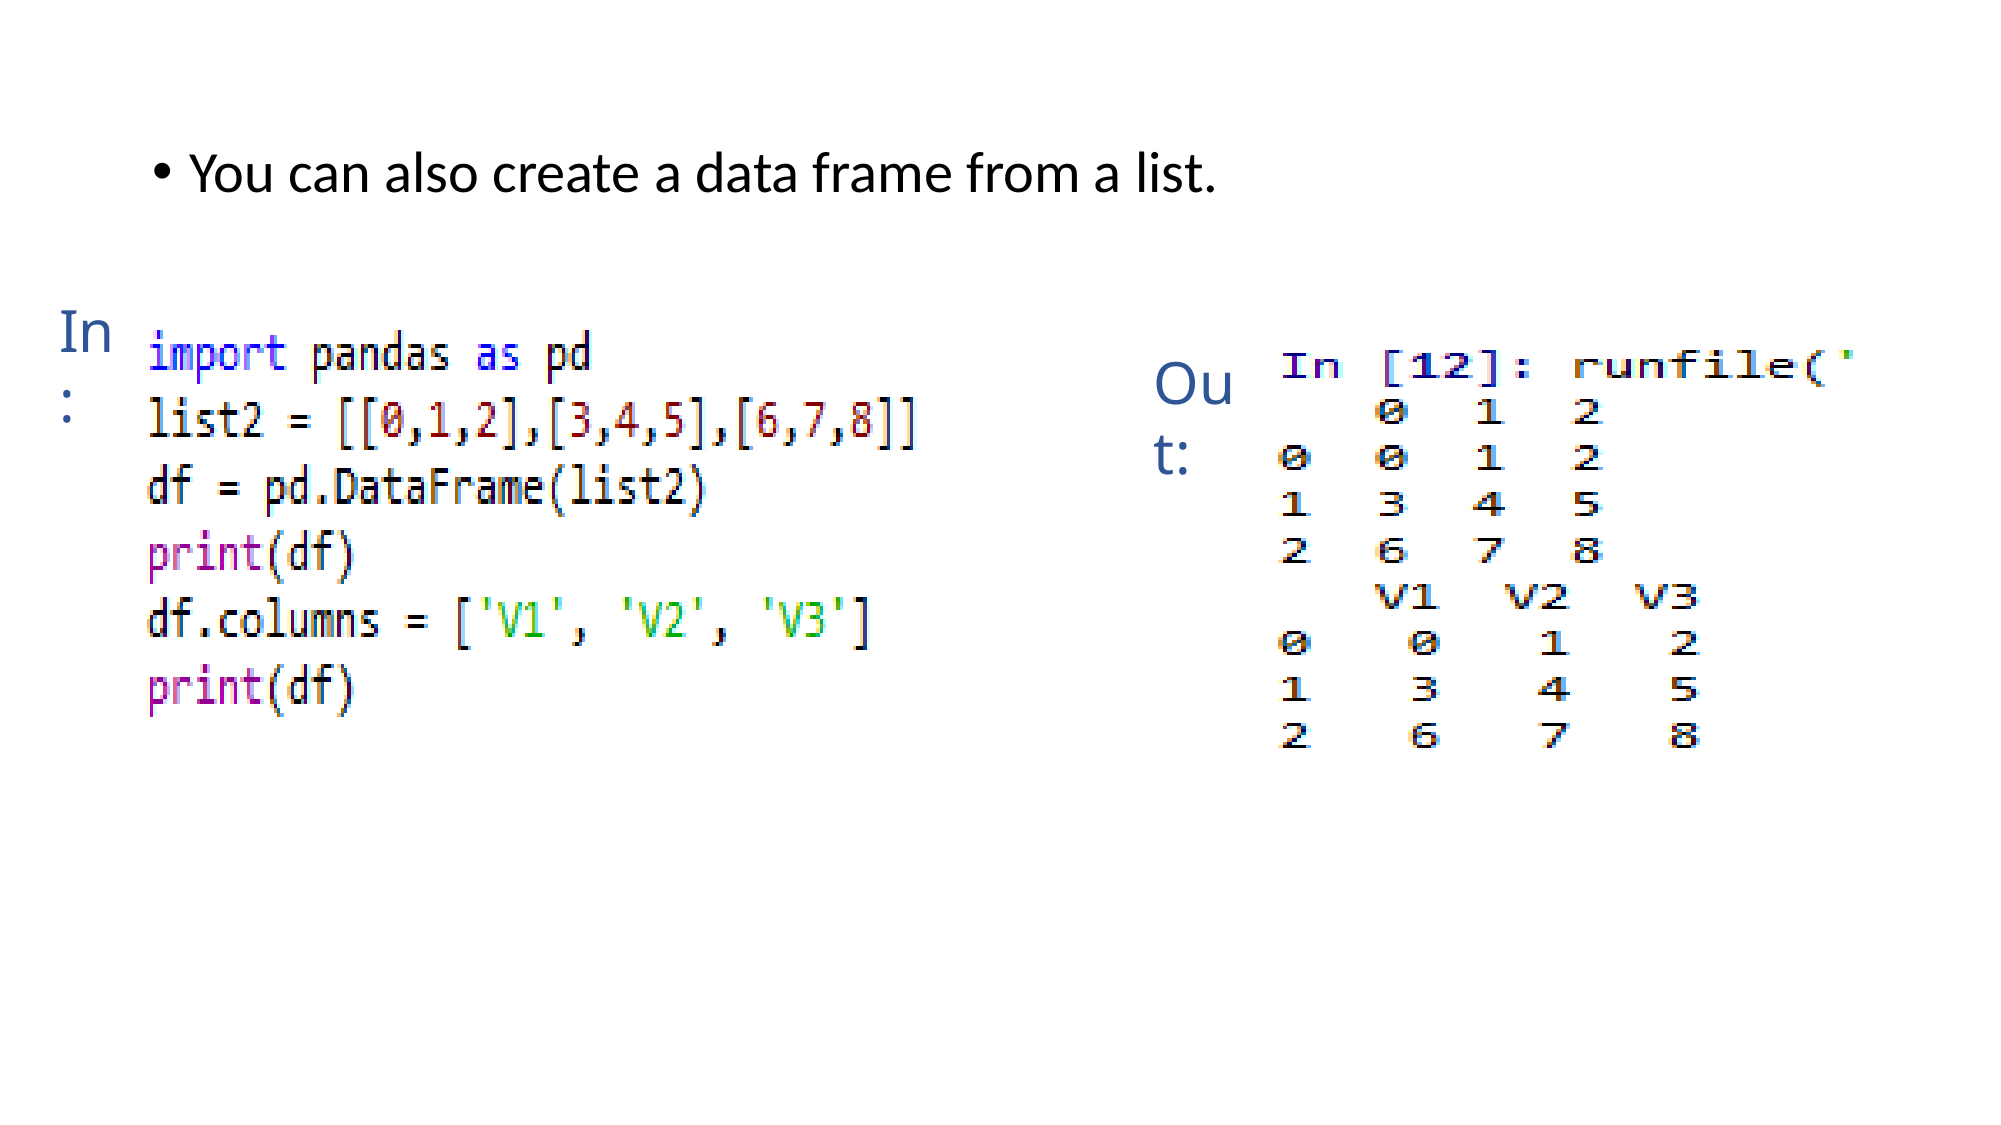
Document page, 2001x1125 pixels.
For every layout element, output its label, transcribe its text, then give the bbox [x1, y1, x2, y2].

picture [1259, 338, 1863, 776]
picture [137, 322, 1078, 731]
list You can also create a data frame from a list. [137, 134, 1863, 233]
text_box In: [44, 286, 138, 442]
text_box Out: [1139, 338, 1259, 494]
